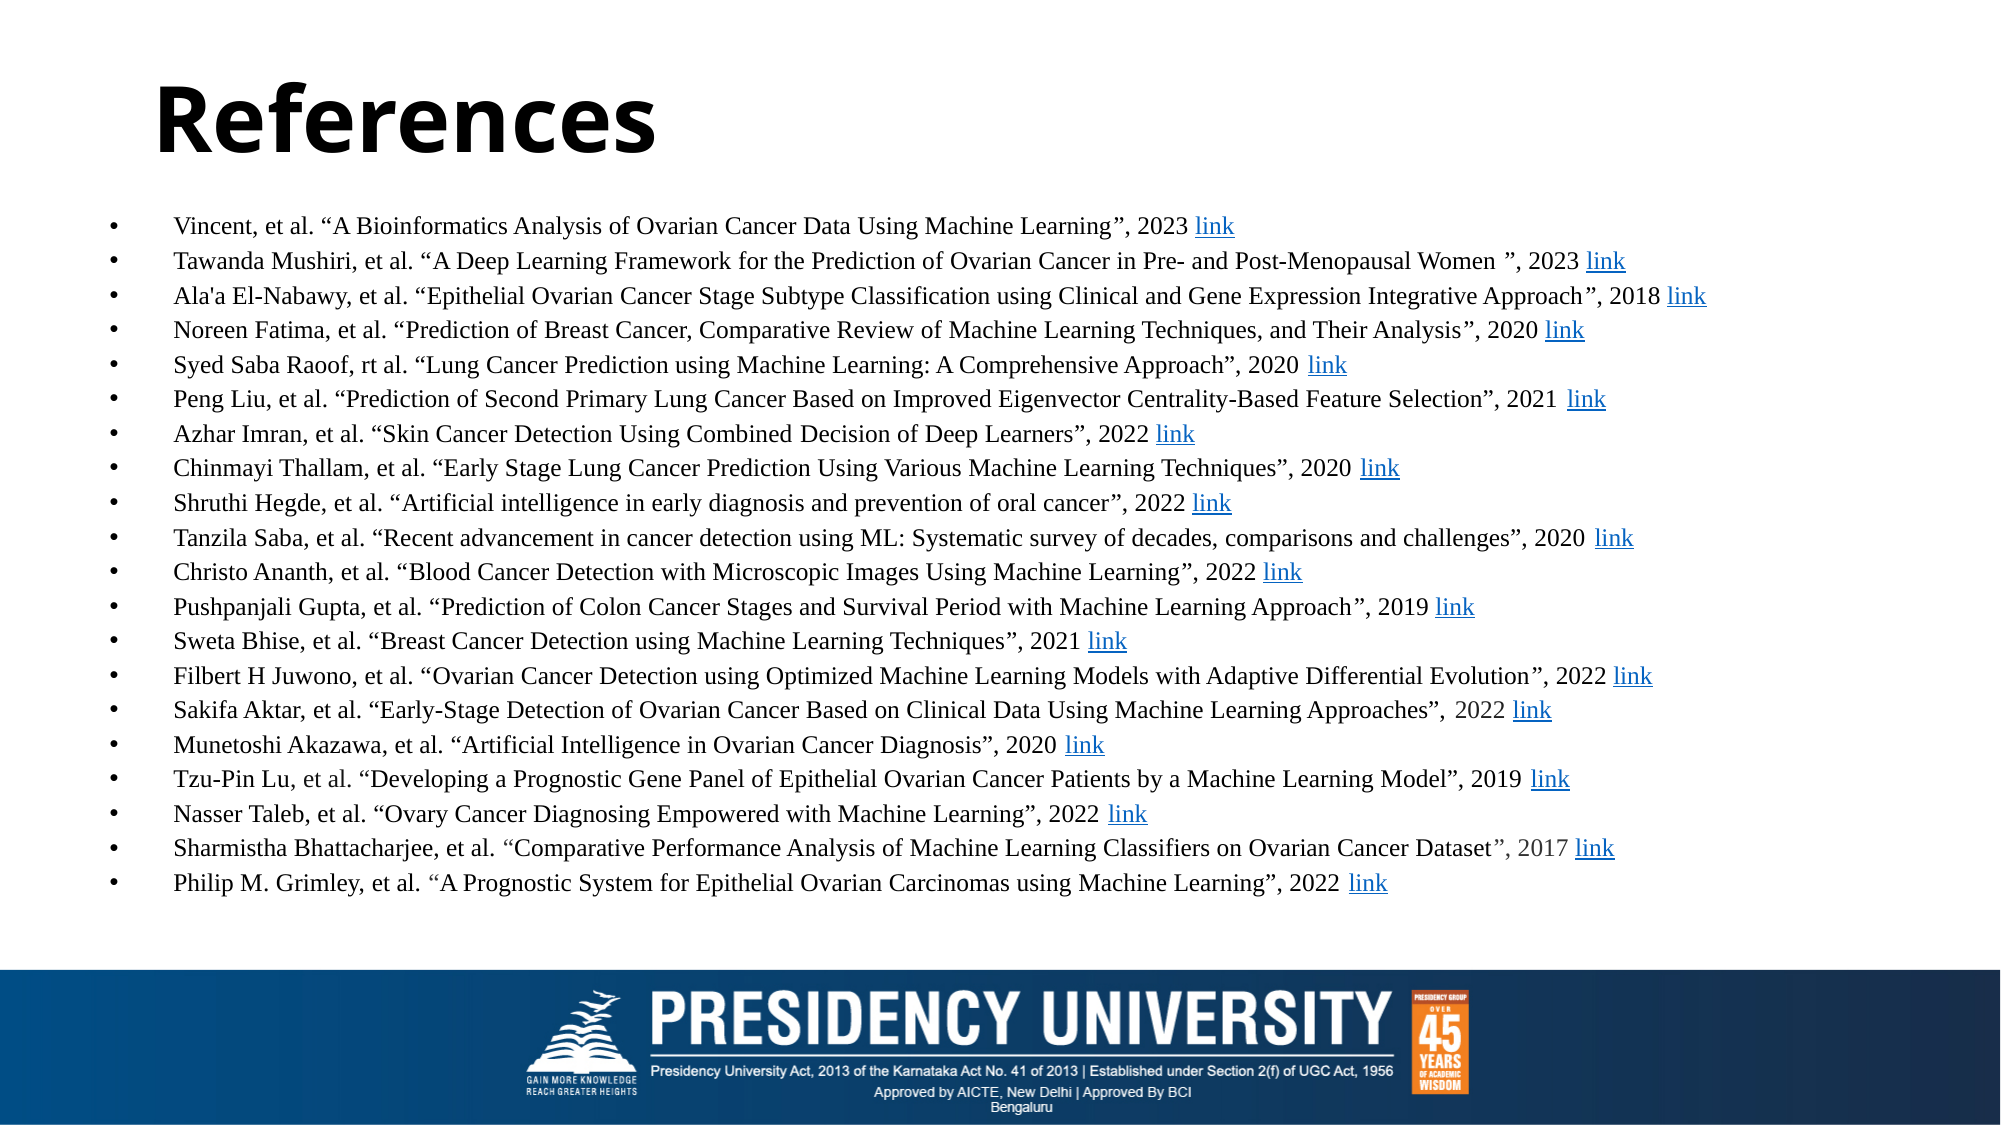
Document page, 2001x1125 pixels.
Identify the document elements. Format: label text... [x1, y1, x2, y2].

list Vincent, et al. “A Bioinformatics Analysis of Ovarian Cancer Data Using Machine Learning”, 2023 link Tawanda Mushiri, et al. “A Deep Learning Framework for the Prediction of Ovarian Cancer in Pre- and Post-Menopausal Women ”, 2023 link Ala'a El-Nabawy, et al. “Epithelial Ovarian Cancer Stage Subtype Classification using Clinical and Gene Expression Integrative Approach”, 2018 link Noreen Fatima, et al. “Prediction of Breast Cancer, Comparative Review of Machine Learning Techniques, and Their Analysis”, 2020 link Syed Saba Raoof, rt al. “Lung Cancer Prediction using Machine Learning: A Comprehensive Approach”, 2020 link Peng Liu, et al. “Prediction of Second Primary Lung Cancer Based on Improved Eigenvector Centrality-Based Feature Selection”, 2021 link Azhar Imran, et al. “Skin Cancer Detection Using Combined Decision of Deep Learners”, 2022 link Chinmayi Thallam, et al. “Early Stage Lung Cancer Prediction Using Various Machine Learning Techniques”, 2020 link Shruthi Hegde, et al. “Artificial intelligence in early diagnosis and prevention of oral cancer”, 2022 link Tanzila Saba, et al. “Recent advancement in cancer detection using ML: Systematic survey of decades, comparisons and challenges”, 2020 link Christo Ananth, et al. “Blood Cancer Detection with Microscopic Images Using Machine Learning”, 2022 link Pushpanjali Gupta, et al. “Prediction of Colon Cancer Stages and Survival Period with Machine Learning Approach”, 2019 link Sweta Bhise, et al. “Breast Cancer Detection using Machine Learning Techniques”, 2021 link Filbert H Juwono, et al. “Ovarian Cancer Detection using Optimized Machine Learning Models with Adaptive Differential Evolution”, 2022 link Sakifa Aktar, et al. “Early-Stage Detection of Ovarian Cancer Based on Clinical Data Using Machine Learning Approaches”, 2022 link Munetoshi Akazawa, et al. “Artificial Intelligence in Ovarian Cancer Diagnosis”, 2020 link Tzu-Pin Lu, et al. “Developing a Prognostic Gene Panel of Epithelial Ovarian Cancer Patients by a Machine Learning Model”, 2019 link Nasser Taleb, et al. “Ovary Cancer Diagnosing Empowered with Machine Learning”, 2022 link Sharmistha Bhattacharjee, et al. “Comparative Performance Analysis of Machine Learning Classifiers on Ovarian Cancer Dataset”, 2017 link Philip M. Grimley, et al. “A Prognostic System for Epithelial Ovarian Carcinomas using Machine Learning”, 2022 link [94, 205, 1820, 920]
title References [137, 59, 1863, 187]
picture [0, 0, 2001, 1125]
